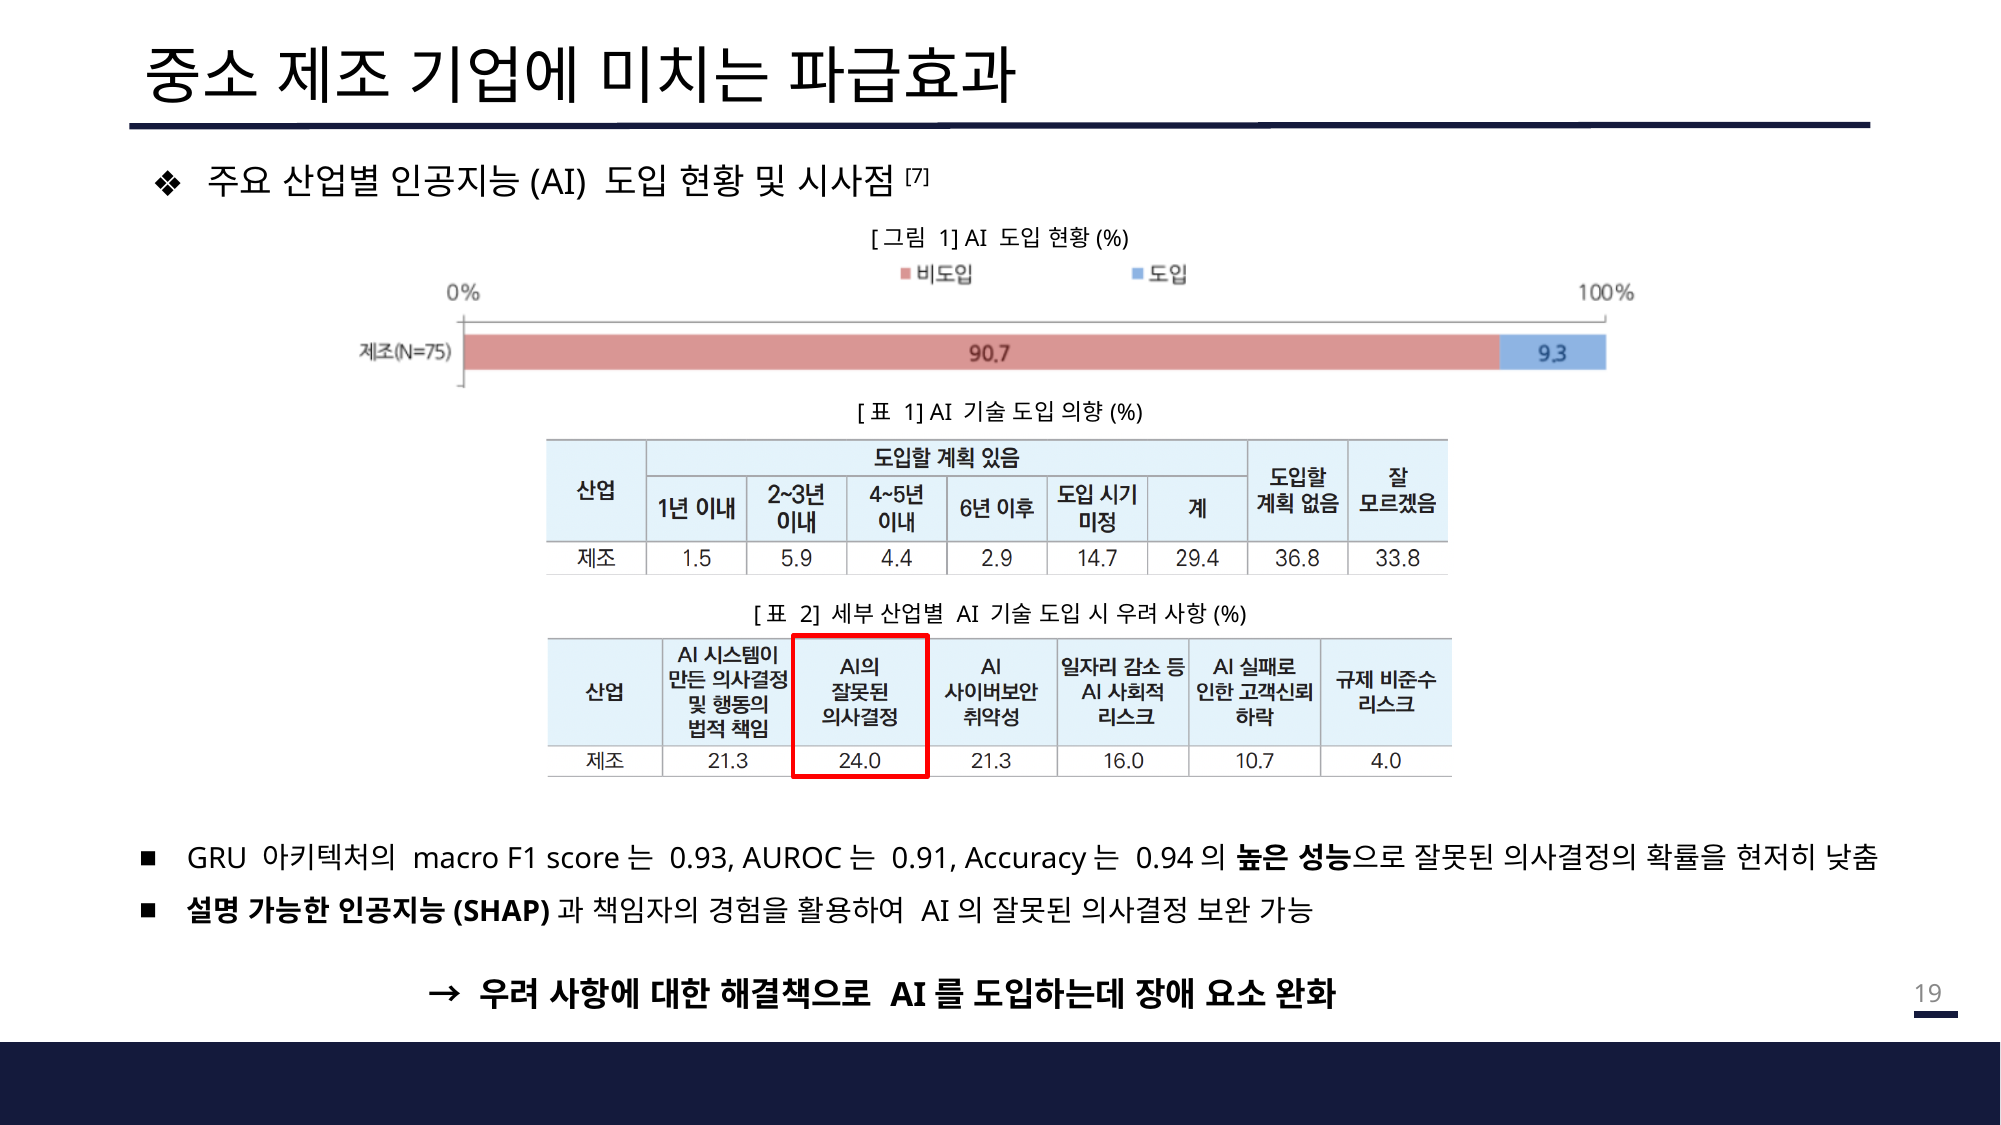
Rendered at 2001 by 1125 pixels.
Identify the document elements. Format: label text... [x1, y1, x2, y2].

picture [545, 635, 1454, 778]
slide_number 19 [1911, 964, 1958, 1025]
picture [345, 254, 1655, 396]
list 주요 산업별 인공지능(AI) 도입 현황 및 시사점[7] [116, 156, 1180, 233]
text_box [표 1] AI 기술 도입 의향(%) [835, 405, 1165, 431]
title 중소 제조 기업에 미치는 파급효과 [129, 30, 1871, 127]
text_box GRU 아키텍처의 macro F1 score는 0.93, AUROC는 0.91, Accuracy는 0.94의 높은 성능으로 잘못된 의사결정의 확률을 현저히 낮춤 설명 가능한 인공지능(SHAP)과 책임자의 경험을 활용하여 AI의 잘못된 의사결정 보완 가능 → 우려 사항에 대한 해결책으로 AI를 도입하는데 장애 요소 완화 [38, 806, 1911, 1038]
text_box [표 2] 세부 산업별 AI 기술 도입 시 우려 사항(%) [698, 585, 1302, 634]
text_box [그림 1] AI 도입 현황(%) [835, 209, 1165, 253]
picture [545, 432, 1454, 575]
